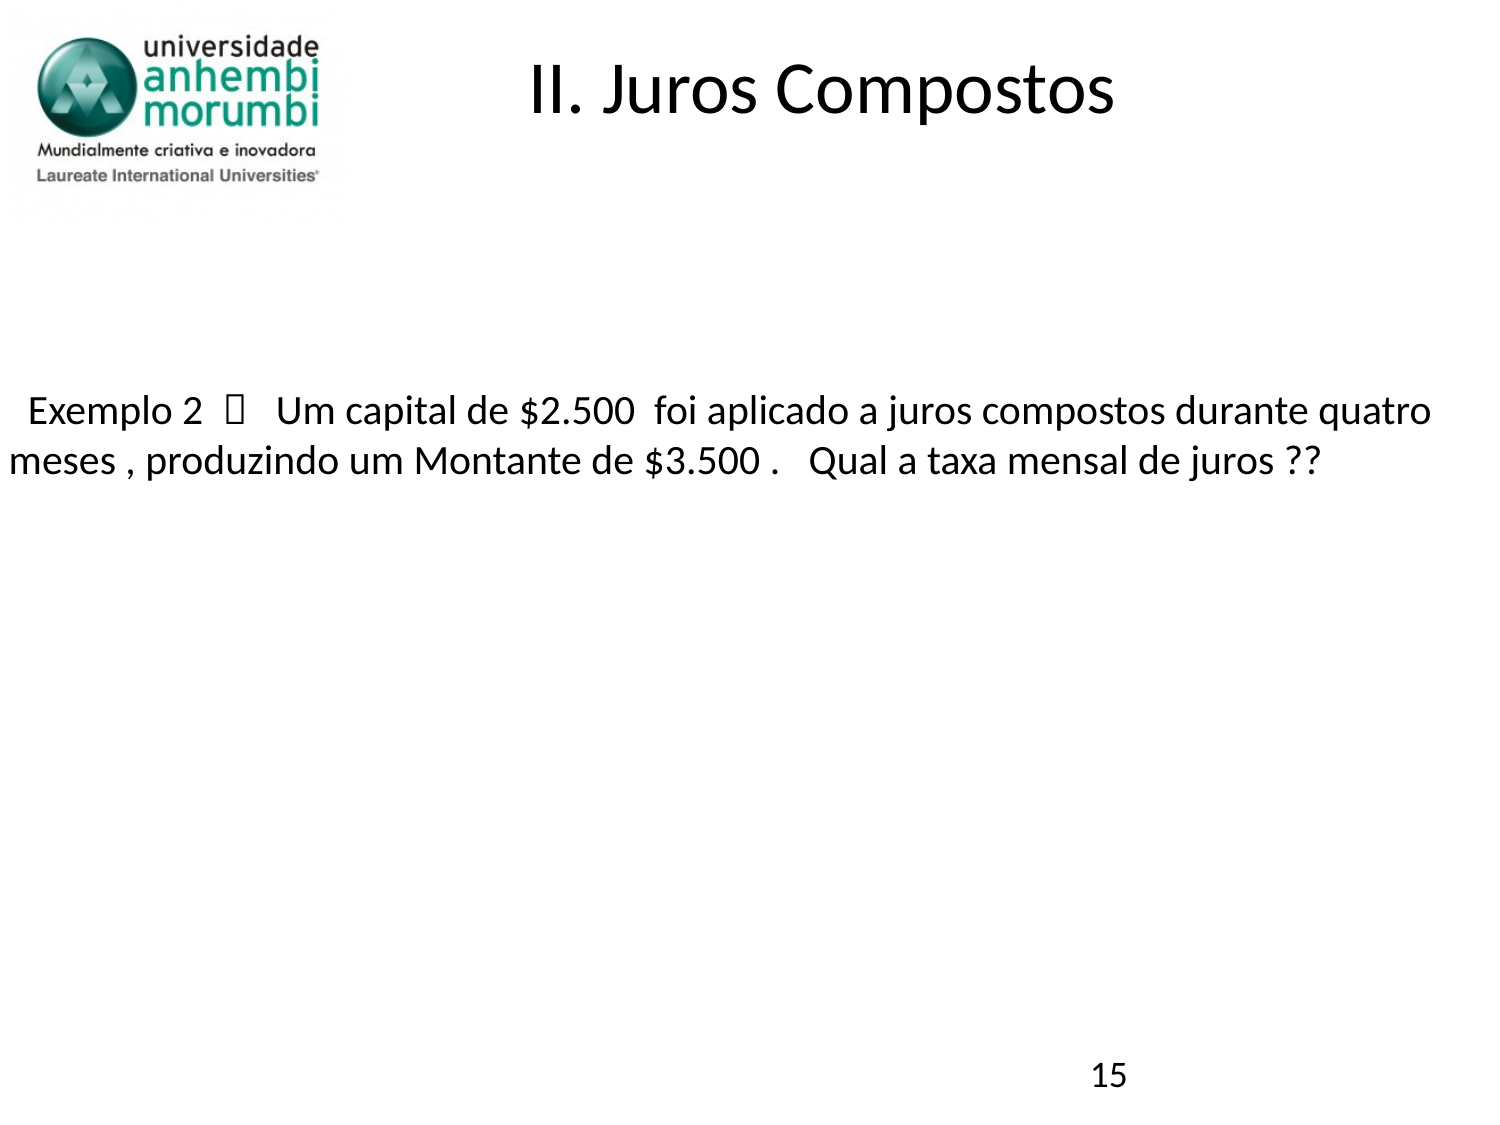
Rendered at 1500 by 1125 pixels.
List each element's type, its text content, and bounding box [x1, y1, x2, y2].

title II. Juros Compostos [353, 30, 1392, 148]
slide_number 15 [1074, 1042, 1425, 1103]
text_box Exemplo 2  Um capital de $2.500 foi aplicado a juros compostos durante quatro meses , produzindo um Montante de $3.500 . Qual a taxa mensal de juros ?? [0, 375, 1500, 490]
picture [8, 0, 349, 221]
